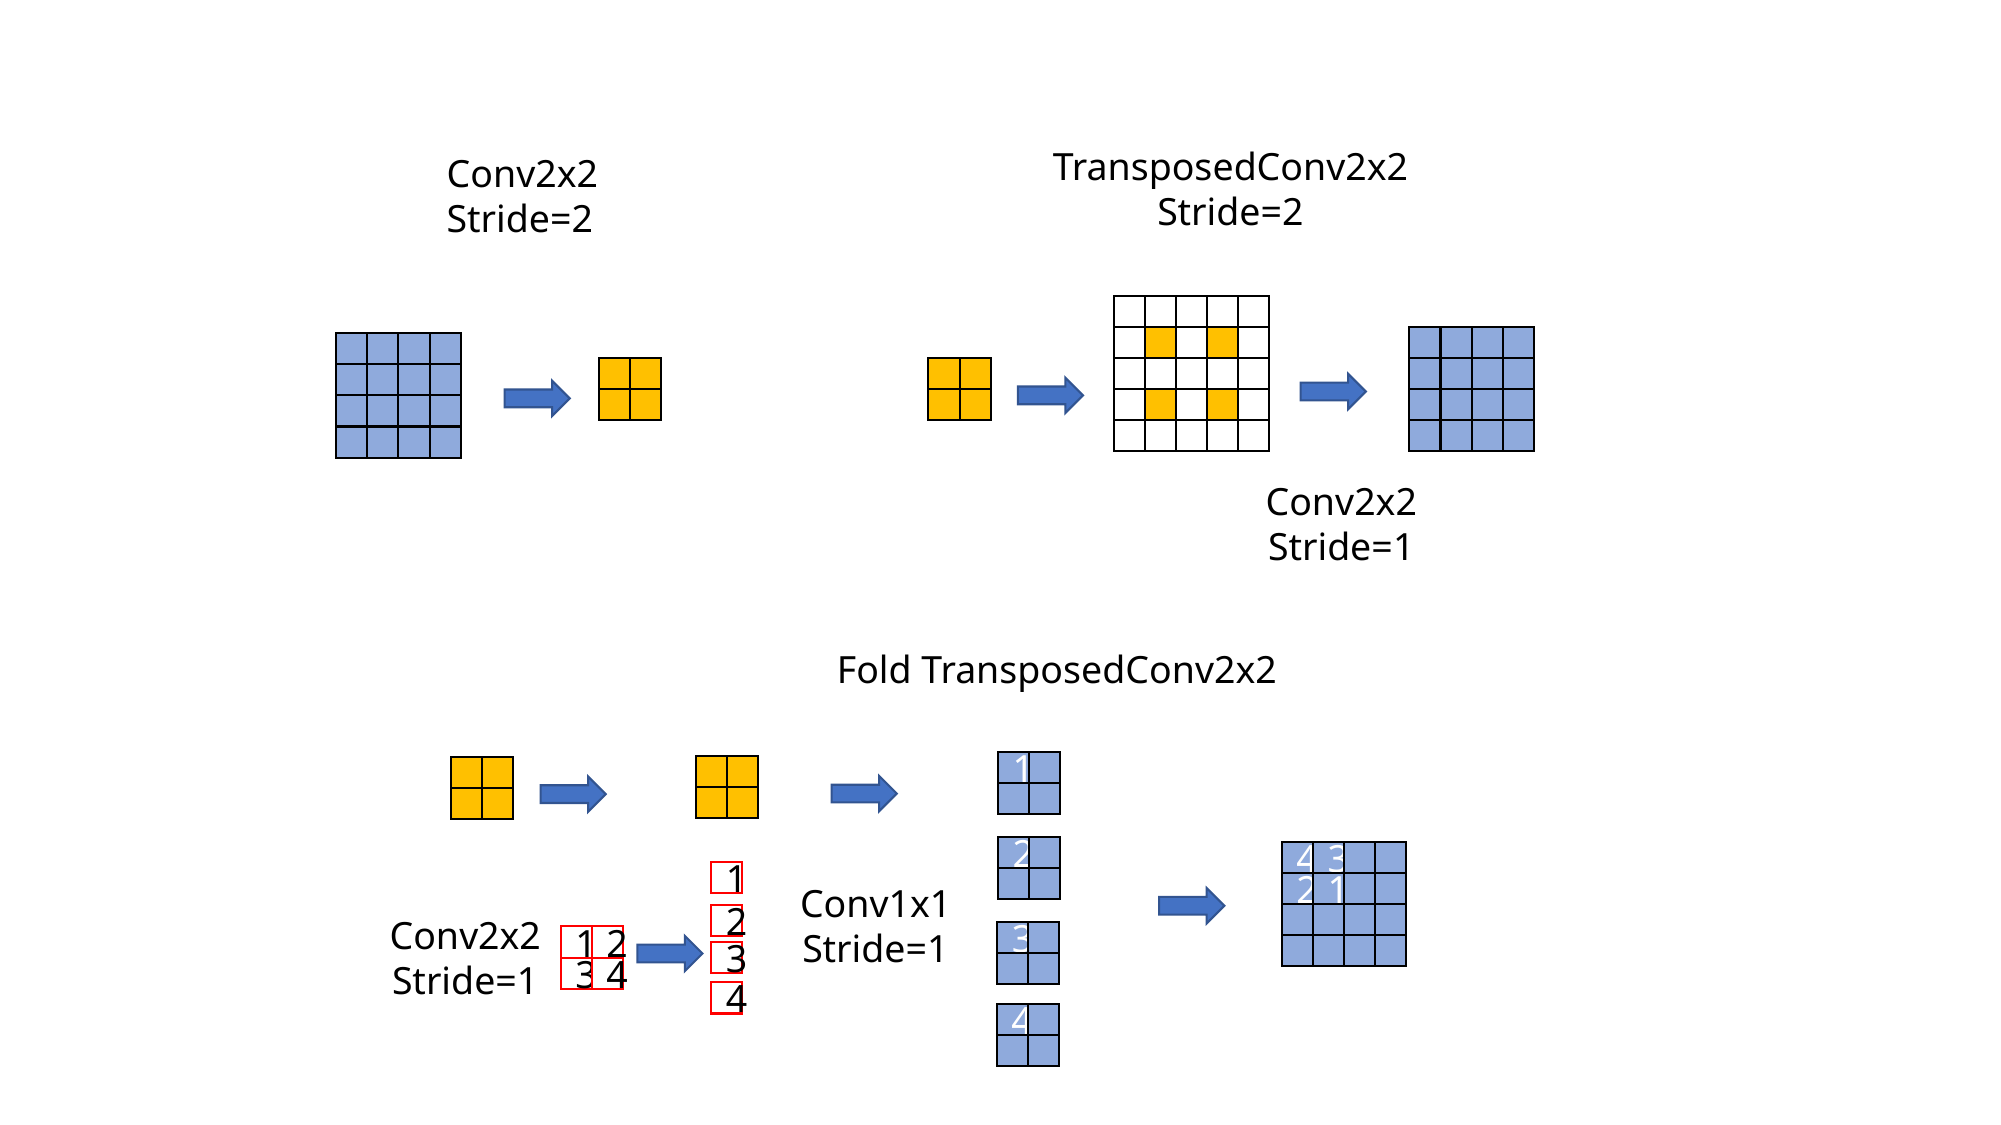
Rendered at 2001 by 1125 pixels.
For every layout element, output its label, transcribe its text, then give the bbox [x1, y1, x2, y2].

text_box [450, 787, 481, 820]
text_box [1027, 1003, 1060, 1034]
text_box [996, 1034, 1027, 1067]
text_box [658, 933, 704, 974]
text_box [959, 388, 992, 421]
text_box [1502, 357, 1535, 388]
text_box [1312, 934, 1343, 967]
text_box [429, 394, 462, 426]
text_box [335, 426, 366, 459]
text_box 1 [1312, 872, 1343, 903]
text_box [695, 755, 726, 786]
text_box [1440, 419, 1471, 452]
text_box [830, 773, 899, 814]
text_box [1237, 357, 1270, 388]
text_box [927, 388, 959, 421]
text_box [1158, 885, 1226, 926]
text_box [335, 332, 366, 363]
text_box 2 [997, 836, 1028, 867]
text_box [1281, 903, 1312, 934]
text_box [1113, 357, 1146, 388]
text_box Conv1x1 Stride=1 [682, 872, 1069, 978]
text_box [1440, 357, 1471, 388]
text_box [1502, 326, 1535, 357]
text_box Conv2x2 Stride=1 [1148, 470, 1534, 576]
text_box [366, 363, 397, 394]
text_box [996, 952, 1027, 985]
text_box [1343, 841, 1374, 872]
text_box [397, 363, 429, 394]
text_box [1113, 295, 1146, 328]
text_box [1374, 841, 1407, 872]
text_box [1175, 357, 1206, 388]
text_box [1027, 952, 1060, 985]
text_box [1237, 328, 1270, 357]
text_box [1206, 419, 1237, 452]
text_box [1237, 419, 1270, 452]
text_box [1343, 872, 1374, 903]
text_box [366, 426, 397, 459]
text_box [1028, 867, 1061, 900]
text_box 3 [996, 921, 1027, 952]
text_box [1408, 419, 1440, 452]
text_box [959, 357, 992, 388]
text_box [429, 363, 462, 394]
text_box [1028, 836, 1061, 867]
text_box [481, 756, 514, 787]
text_box [397, 394, 429, 426]
text_box 1 [997, 751, 1028, 782]
text_box [1471, 326, 1502, 357]
text_box [1113, 328, 1146, 357]
text_box 1 [710, 861, 743, 894]
text_box [1374, 934, 1407, 967]
text_box [1027, 1034, 1060, 1067]
text_box [1408, 388, 1440, 419]
text_box [429, 332, 462, 363]
text_box [1028, 751, 1061, 782]
text_box [1237, 388, 1270, 419]
text_box [1408, 357, 1440, 388]
text_box TransposedConv2x2 Stride=2 [1037, 135, 1424, 241]
text_box 4 [1281, 841, 1312, 872]
text_box [335, 394, 366, 426]
text_box [1113, 388, 1146, 419]
text_box [397, 426, 429, 459]
text_box [1175, 328, 1206, 357]
text_box [1146, 295, 1175, 328]
text_box [1343, 903, 1374, 934]
text_box [1471, 388, 1502, 419]
text_box [1146, 328, 1175, 357]
text_box [726, 786, 759, 819]
text_box [1175, 295, 1206, 328]
text_box [1146, 357, 1175, 388]
text_box [539, 773, 608, 815]
text_box [1016, 375, 1085, 416]
text_box [1374, 872, 1407, 903]
text_box [997, 867, 1028, 900]
text_box 4 [996, 1003, 1027, 1034]
text_box [366, 394, 397, 426]
text_box 3 [1312, 841, 1343, 872]
text_box [1175, 419, 1206, 452]
text_box [1206, 328, 1237, 357]
text_box [598, 388, 629, 421]
text_box [1206, 388, 1237, 419]
text_box [1408, 326, 1440, 357]
text_box [1146, 388, 1175, 419]
text_box 3 [710, 941, 743, 974]
text_box [1299, 371, 1368, 412]
text_box [1312, 903, 1343, 934]
text_box [629, 388, 662, 421]
text_box Conv2x2 Stride=1 [272, 904, 658, 1010]
text_box [1206, 295, 1237, 328]
text_box [503, 378, 572, 419]
text_box [997, 782, 1028, 815]
text_box [695, 786, 726, 819]
text_box [1502, 388, 1535, 419]
text_box Conv2x2 Stride=2 [431, 142, 634, 248]
text_box [335, 363, 366, 394]
text_box [429, 426, 462, 459]
text_box [1502, 419, 1535, 452]
text_box [450, 756, 481, 787]
text_box [366, 332, 397, 363]
text_box 2 [710, 904, 743, 937]
text_box [1175, 388, 1206, 419]
text_box 2 [1281, 872, 1312, 903]
text_box [397, 332, 429, 363]
text_box [1028, 782, 1061, 815]
text_box [598, 357, 629, 388]
text_box [1440, 326, 1471, 357]
text_box [1146, 419, 1175, 452]
text_box [927, 357, 959, 388]
text_box [629, 357, 662, 388]
text_box [1113, 419, 1146, 452]
text_box [1206, 357, 1237, 388]
text_box [1027, 921, 1060, 952]
text_box [1281, 934, 1312, 967]
text_box [1343, 934, 1374, 967]
text_box [481, 787, 514, 820]
text_box [1440, 388, 1471, 419]
text_box [1374, 903, 1407, 934]
text_box Fold TransposedConv2x2 [822, 638, 1503, 698]
text_box [1471, 357, 1502, 388]
text_box [1471, 419, 1502, 452]
text_box [1237, 295, 1270, 328]
text_box [726, 755, 759, 786]
text_box 4 [710, 981, 743, 1015]
